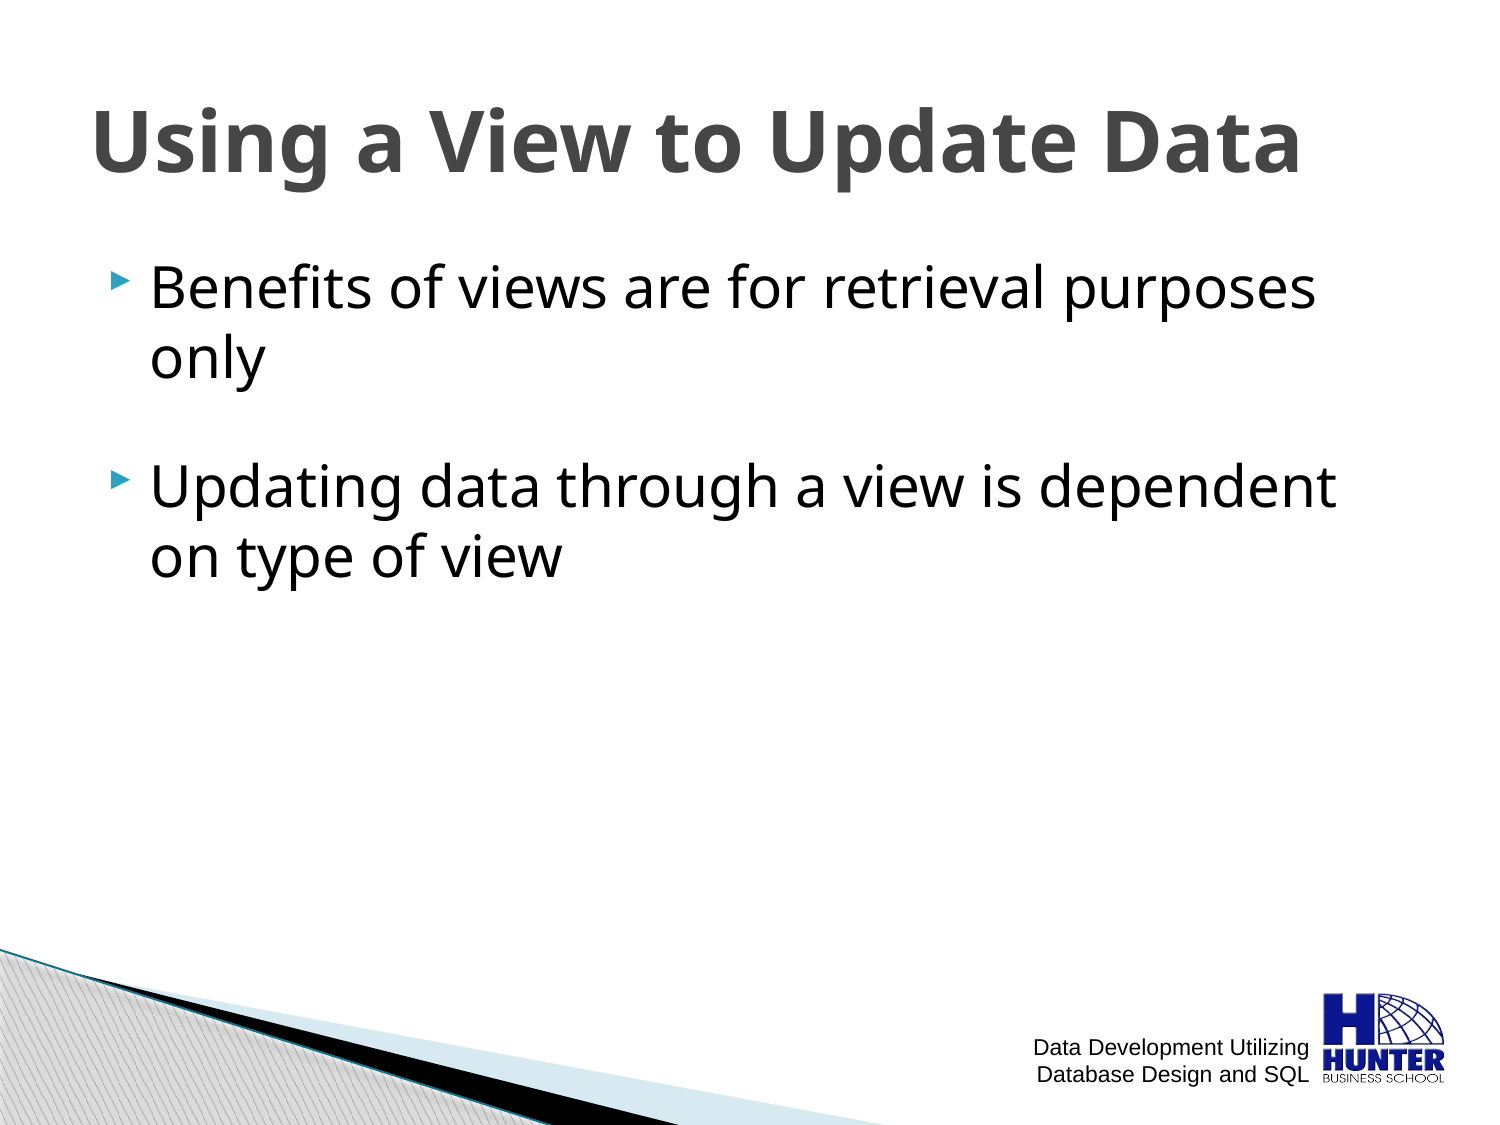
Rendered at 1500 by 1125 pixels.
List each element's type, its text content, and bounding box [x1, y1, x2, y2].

picture [1323, 993, 1445, 1084]
title Using a View to Update Data [75, 45, 1425, 233]
list Benefits of views are for retrieval purposes only Updating data through a view is dependent on type of view [75, 243, 1425, 986]
